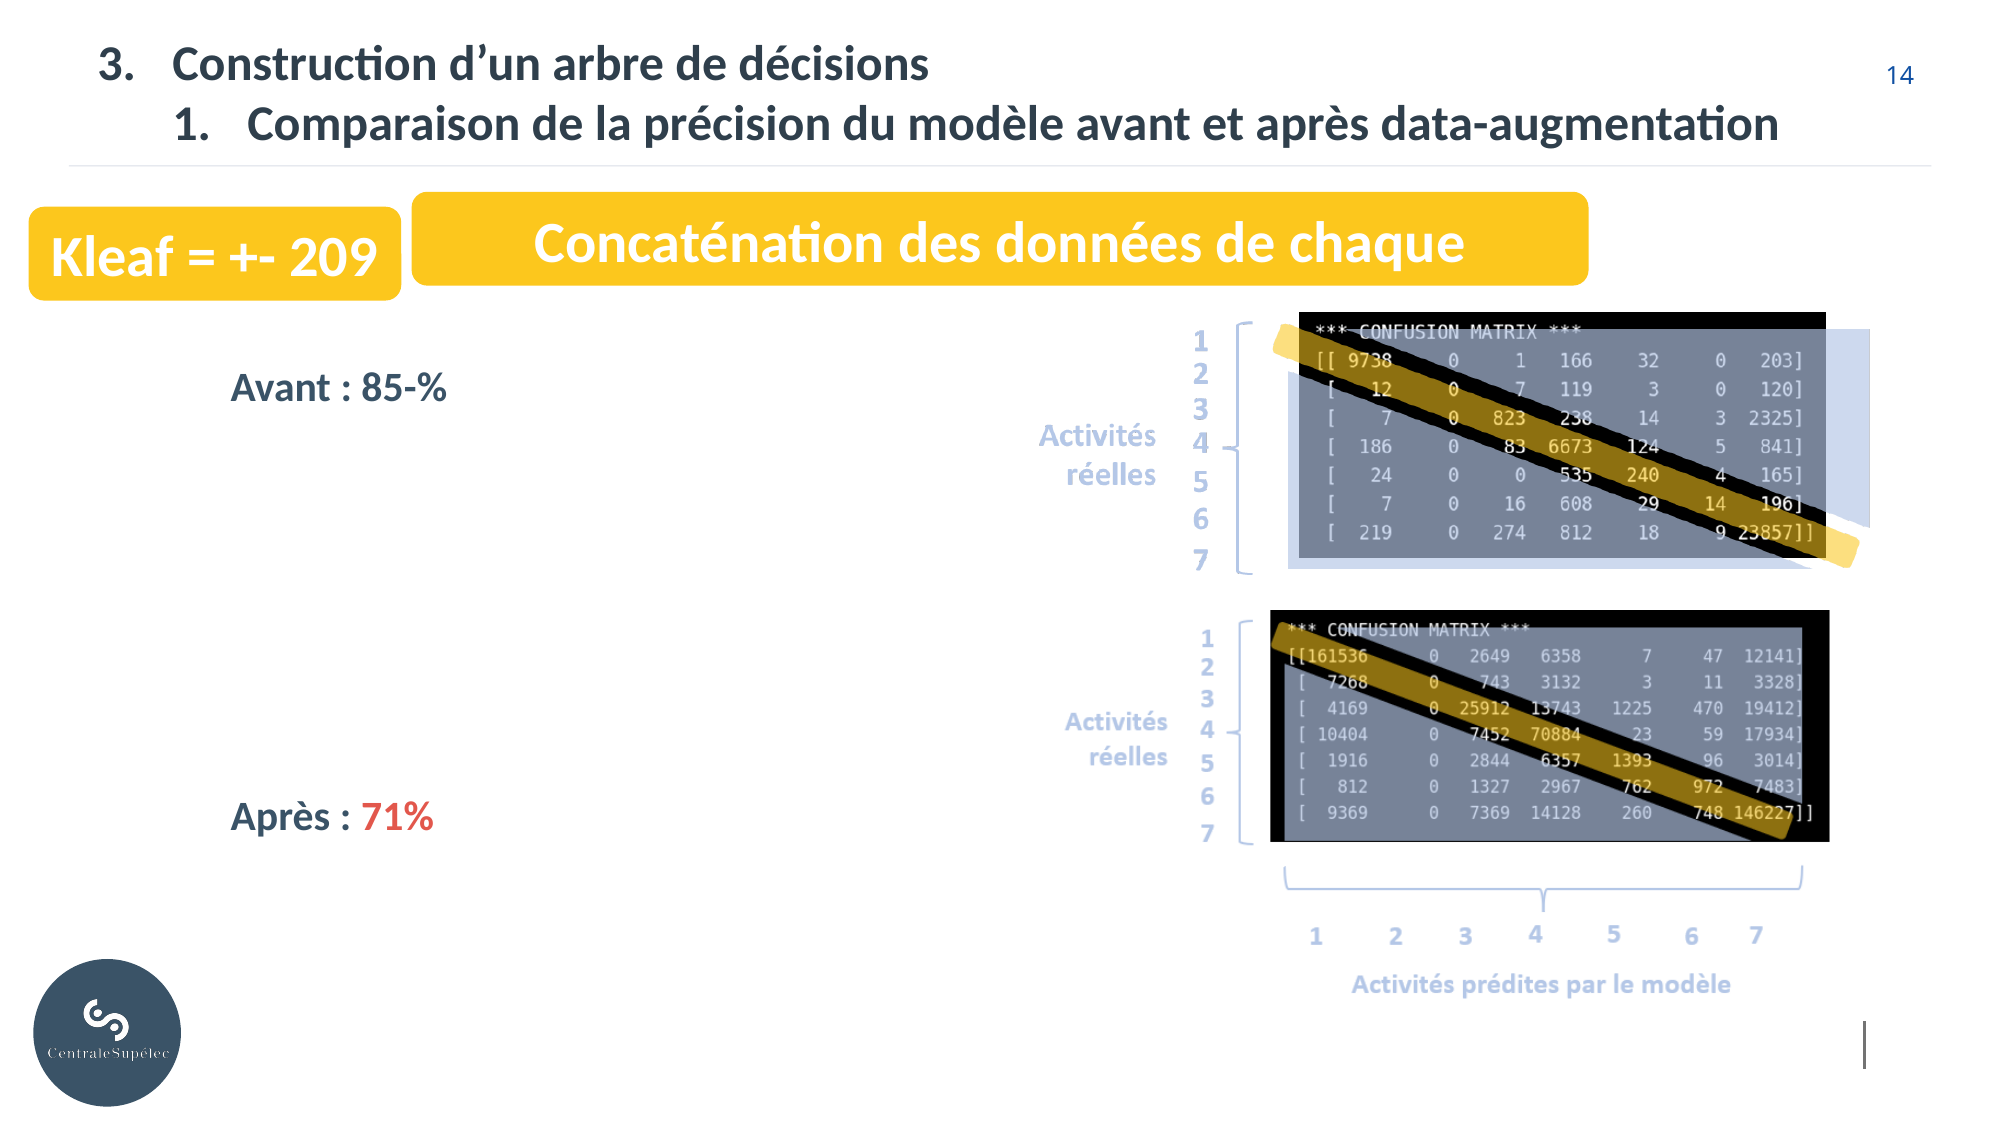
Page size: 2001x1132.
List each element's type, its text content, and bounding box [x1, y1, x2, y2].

text_box Construction d’un arbre de décisions Comparaison de la précision du modèle avant et après data-augmentation [82, 23, 1805, 158]
text_box Après : 71% [215, 781, 449, 846]
picture [1057, 610, 1846, 1004]
picture [48, 999, 169, 1061]
text_box Concaténation des données de chaque individu [411, 191, 1589, 286]
picture [999, 312, 1882, 585]
text_box Kleaf = +- 209 [28, 206, 402, 301]
text_box Avant : 85-% [215, 352, 463, 417]
